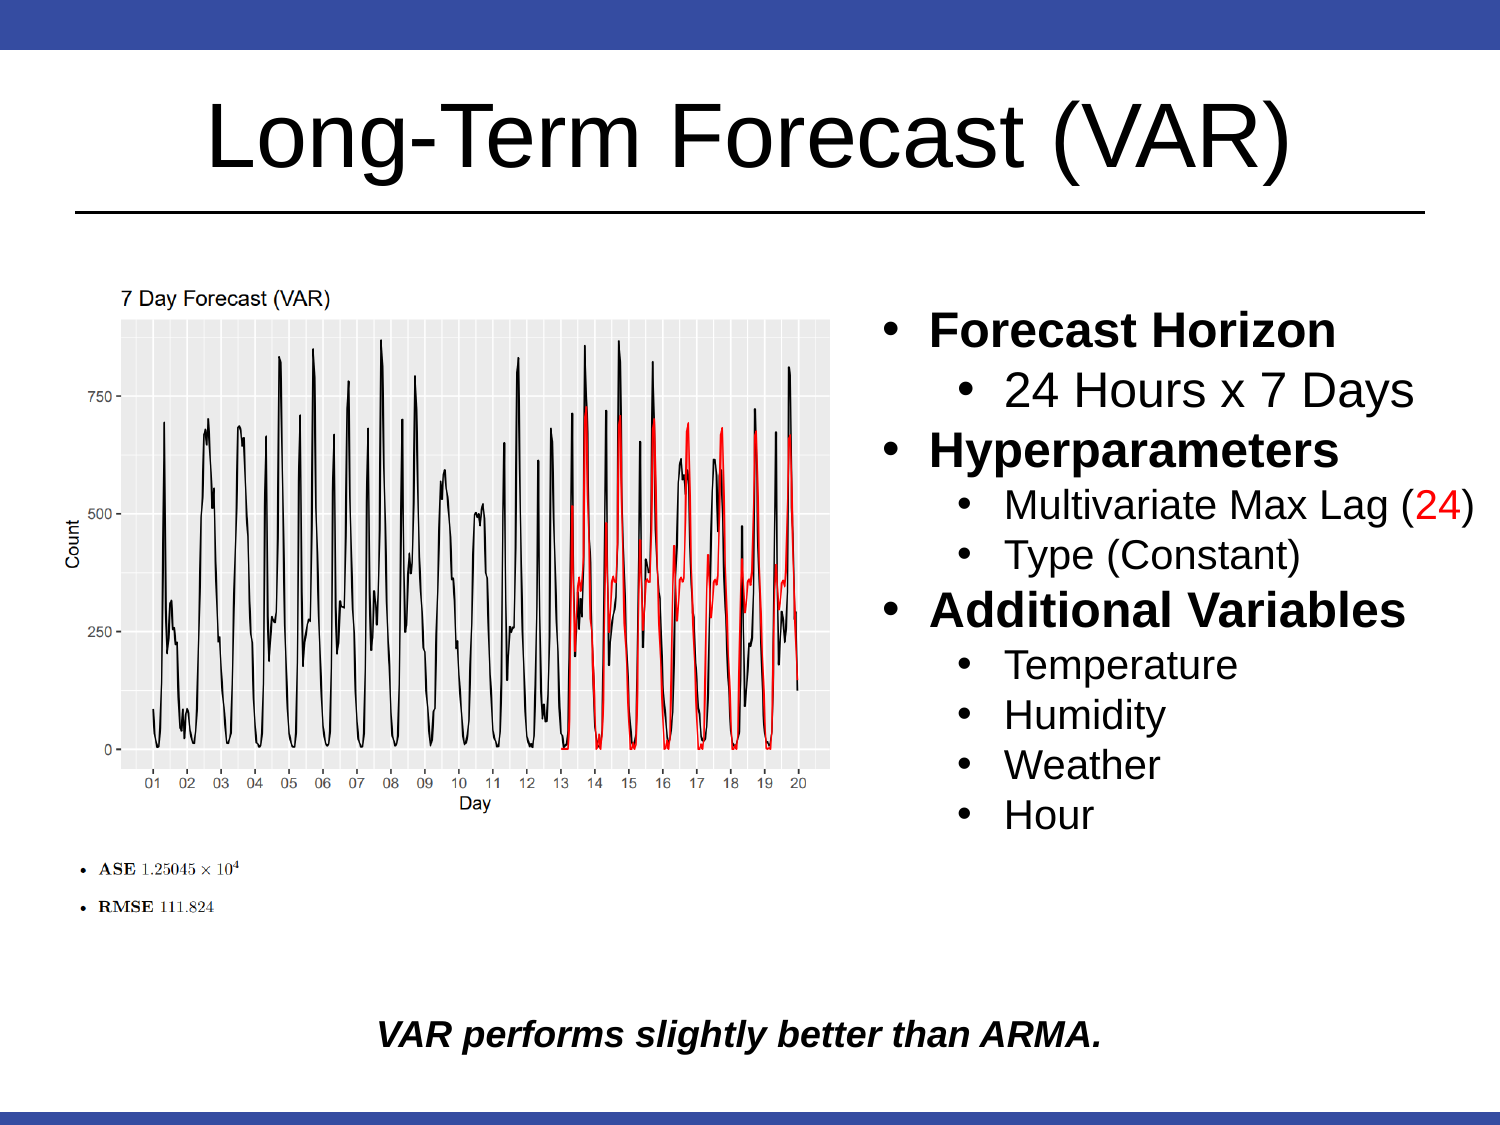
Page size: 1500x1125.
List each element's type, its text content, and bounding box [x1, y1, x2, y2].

title Long-Term Forecast (VAR) [0, 37, 1500, 225]
text_box Forecast Horizon 24 Hours x 7 Days Hyperparameters Multivariate Max Lag (24) Type (Constant) Additional Variables Temperature Humidity Weather Hour [867, 290, 1500, 846]
text_box [74, 267, 1425, 577]
text_box VAR performs slightly better than ARMA. [194, 1002, 1305, 1063]
picture [53, 279, 846, 933]
